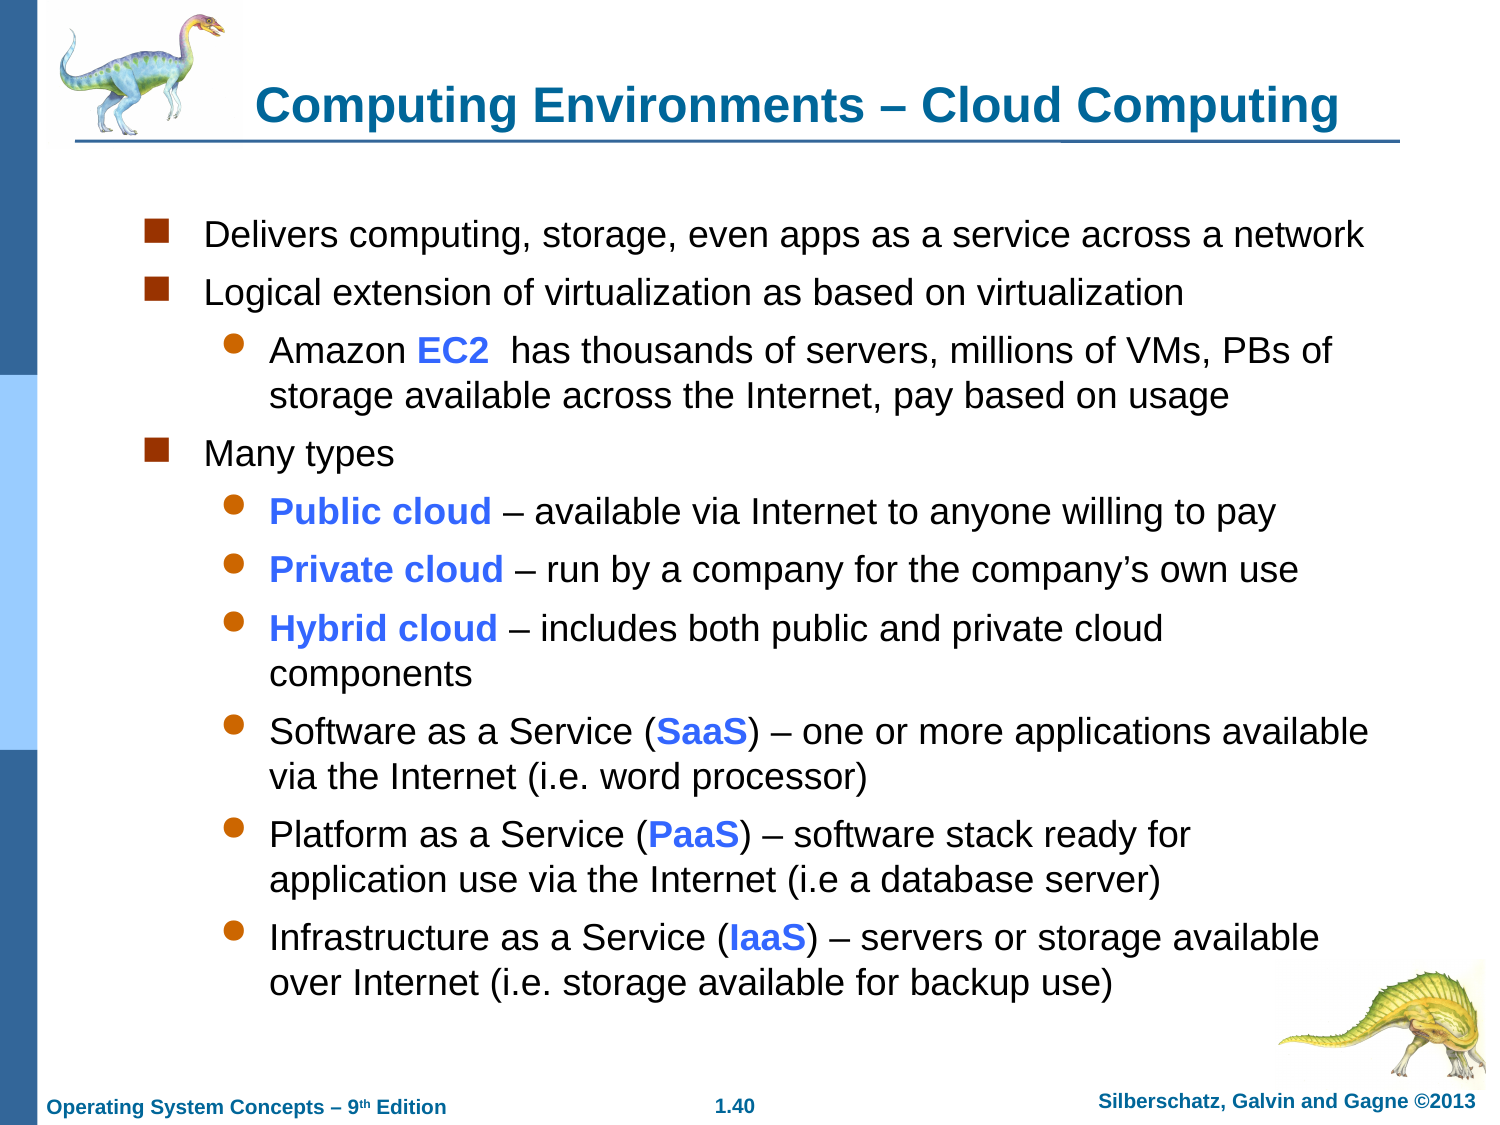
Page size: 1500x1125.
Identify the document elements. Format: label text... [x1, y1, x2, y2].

picture [46, 0, 243, 149]
picture [1275, 959, 1486, 1090]
title Computing Environments – Cloud Computing [170, 45, 1426, 141]
list Delivers computing, storage, even apps as a service across a network Logical extension of virtualization as based on virtualization Amazon EC2 has thousands of servers, millions of VMs, PBs of storage available across the Internet, pay based on usage Many types Public cloud – available via Internet to anyone willing to pay Private cloud – run by a company for the company’s own use Hybrid cloud – includes both public and private cloud components Software as a Service (SaaS) – one or more applications available via the Internet (i.e. word processor) Platform as a Service (PaaS) – software stack ready for application use via the Internet (i.e a database server) Infrastructure as a Service (IaaS) – servers or storage available over Internet (i.e. storage available for backup use) [132, 202, 1391, 946]
